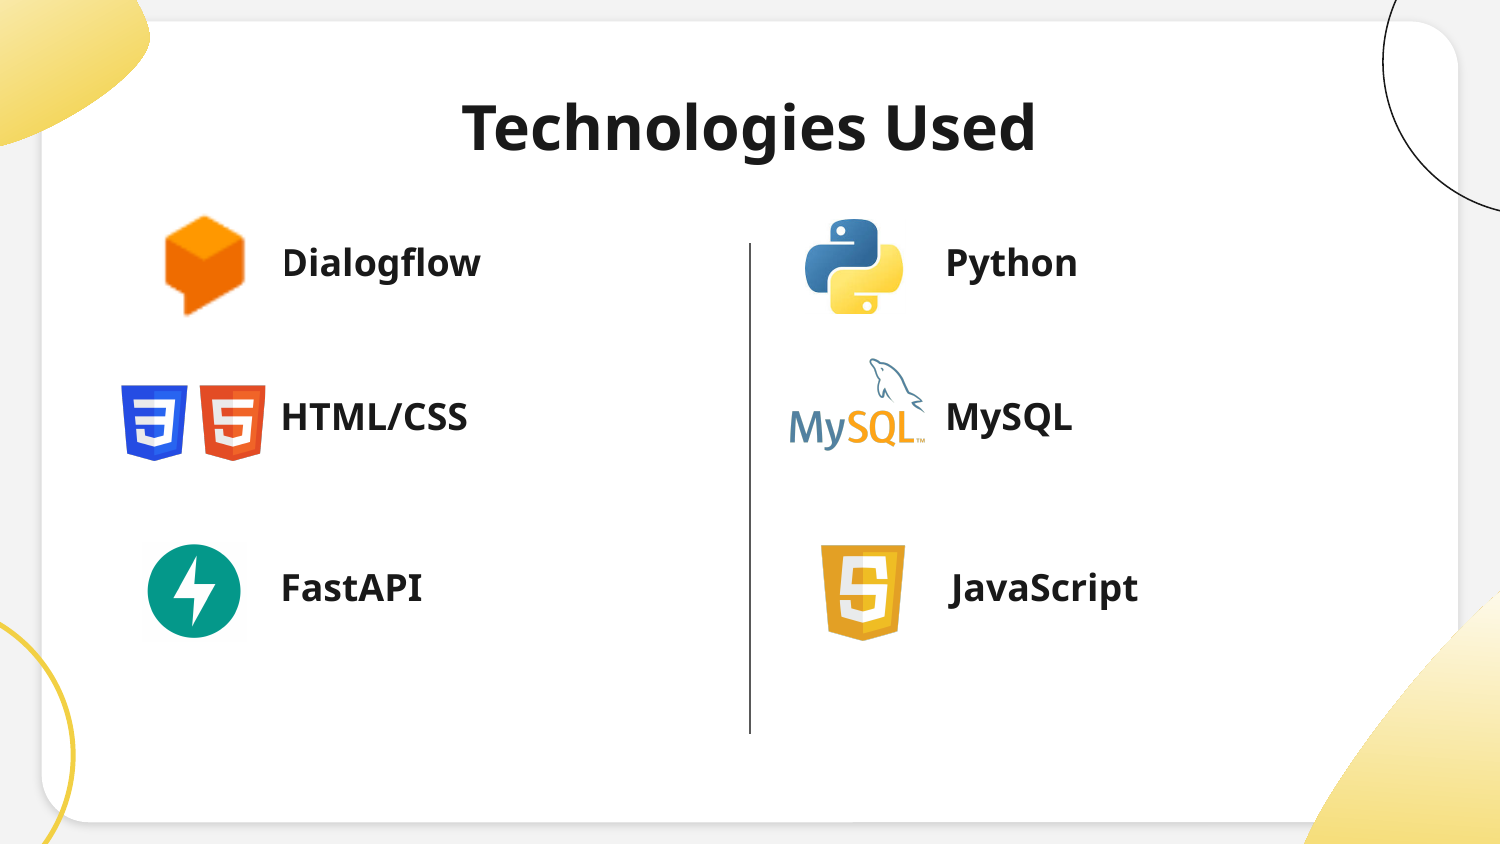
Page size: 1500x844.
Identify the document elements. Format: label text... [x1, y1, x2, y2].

picture [121, 382, 266, 461]
text_box JavaScript [962, 562, 1425, 624]
picture [140, 199, 285, 336]
subtitle MySQL [941, 390, 1419, 453]
picture [141, 542, 247, 642]
subtitle Python [930, 237, 1419, 299]
subtitle HTML/CSS [269, 390, 745, 453]
text_box FastAPI [265, 562, 745, 624]
picture [768, 540, 958, 641]
picture [775, 353, 937, 454]
picture [805, 218, 906, 314]
title Technologies Used [118, 72, 1382, 167]
subtitle Dialogflow [289, 236, 754, 299]
